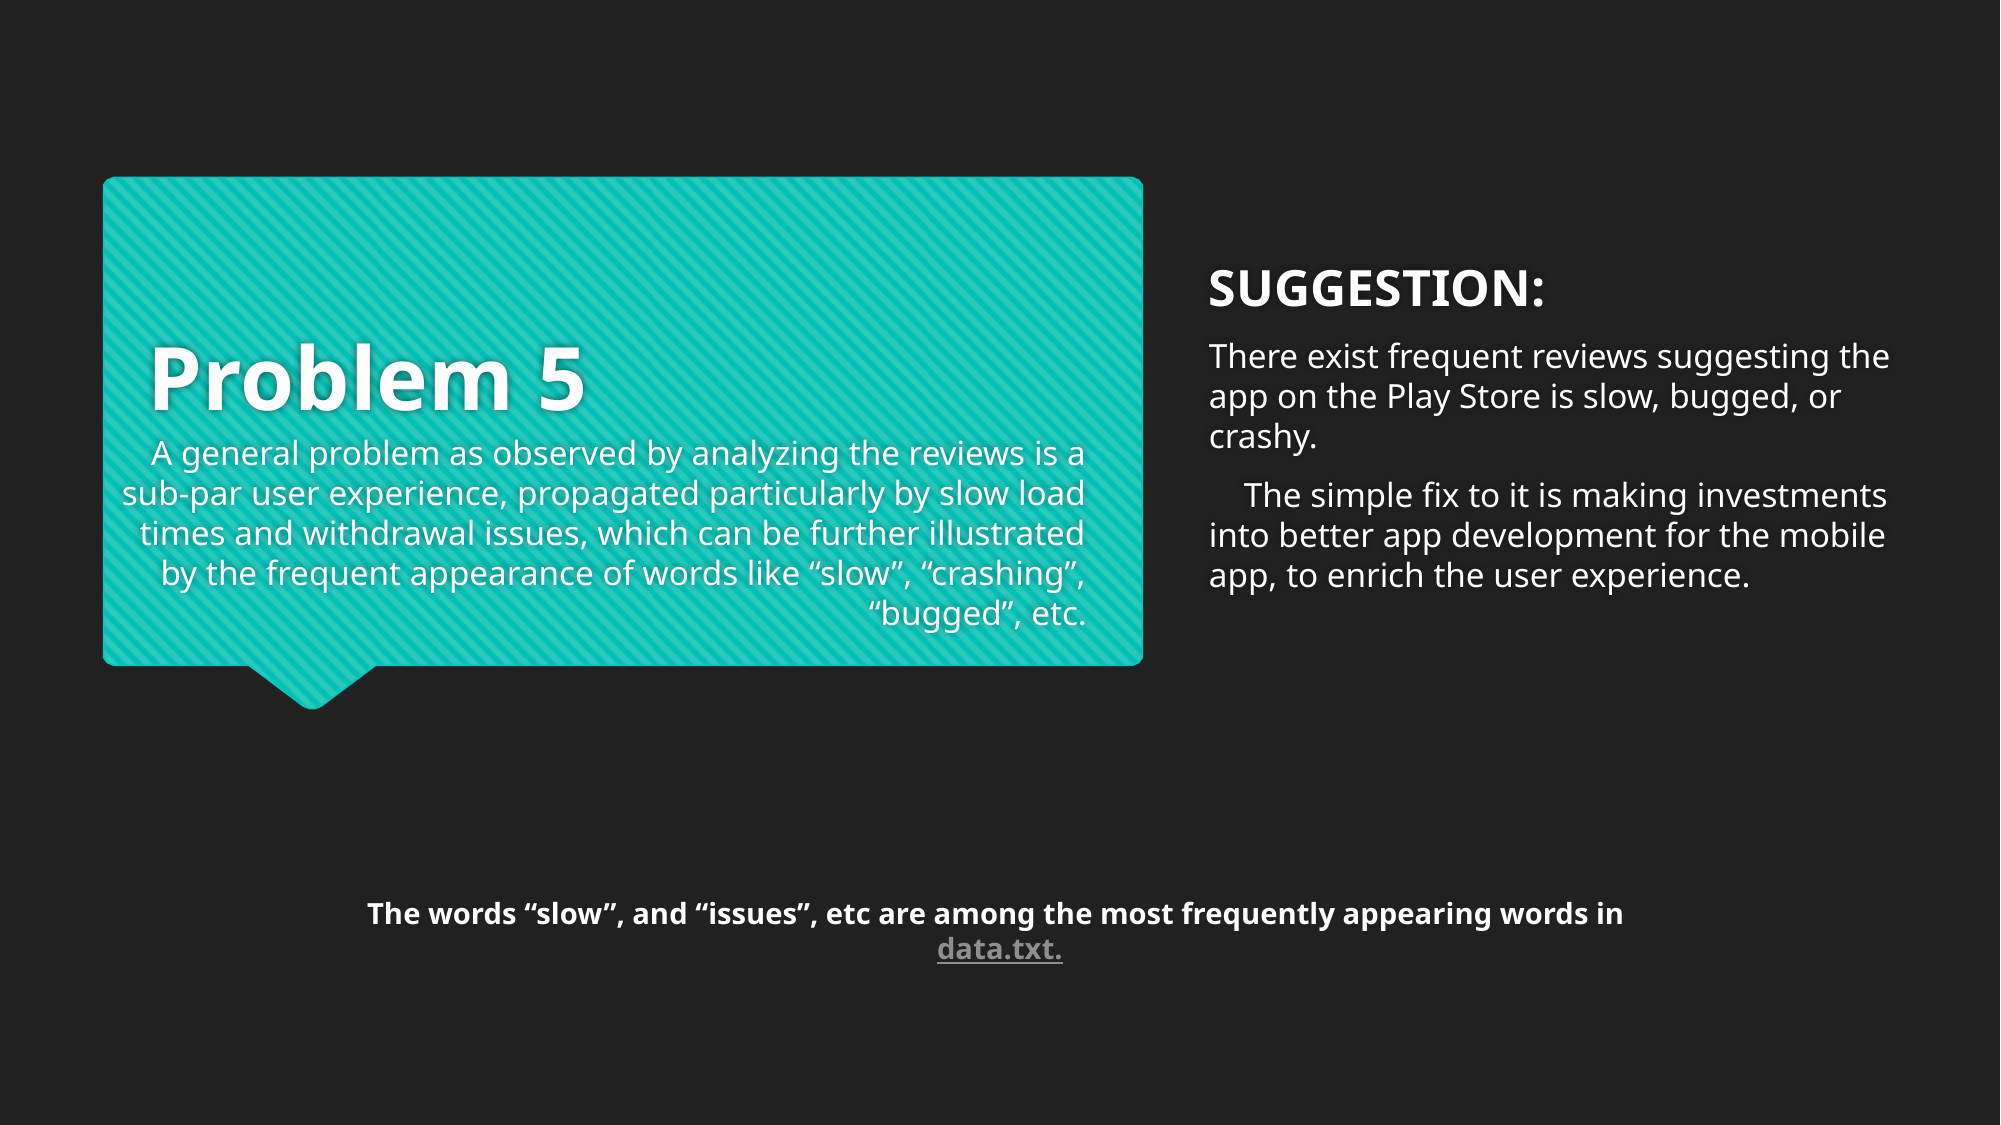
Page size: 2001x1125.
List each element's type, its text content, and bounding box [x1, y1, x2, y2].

title Problem 5 [132, 295, 1100, 418]
text_box SUGGESTION: There exist frequent reviews suggesting the app on the Play Store is slow, bugged, or crashy. The simple fix to it is making investments into better app development for the mobile app, to enrich the user experience. [1194, 248, 1908, 918]
list A general problem as observed by analyzing the reviews is a sub-par user experience, propagated particularly by slow load times and withdrawal issues, which can be further illustrated by the frequent appearance of words like “slow”, “crashing”, “bugged”, etc. [92, 424, 1103, 542]
text_box The words “slow”, and “issues”, etc are among the most frequently appearing words in data.txt. [290, 888, 1710, 978]
